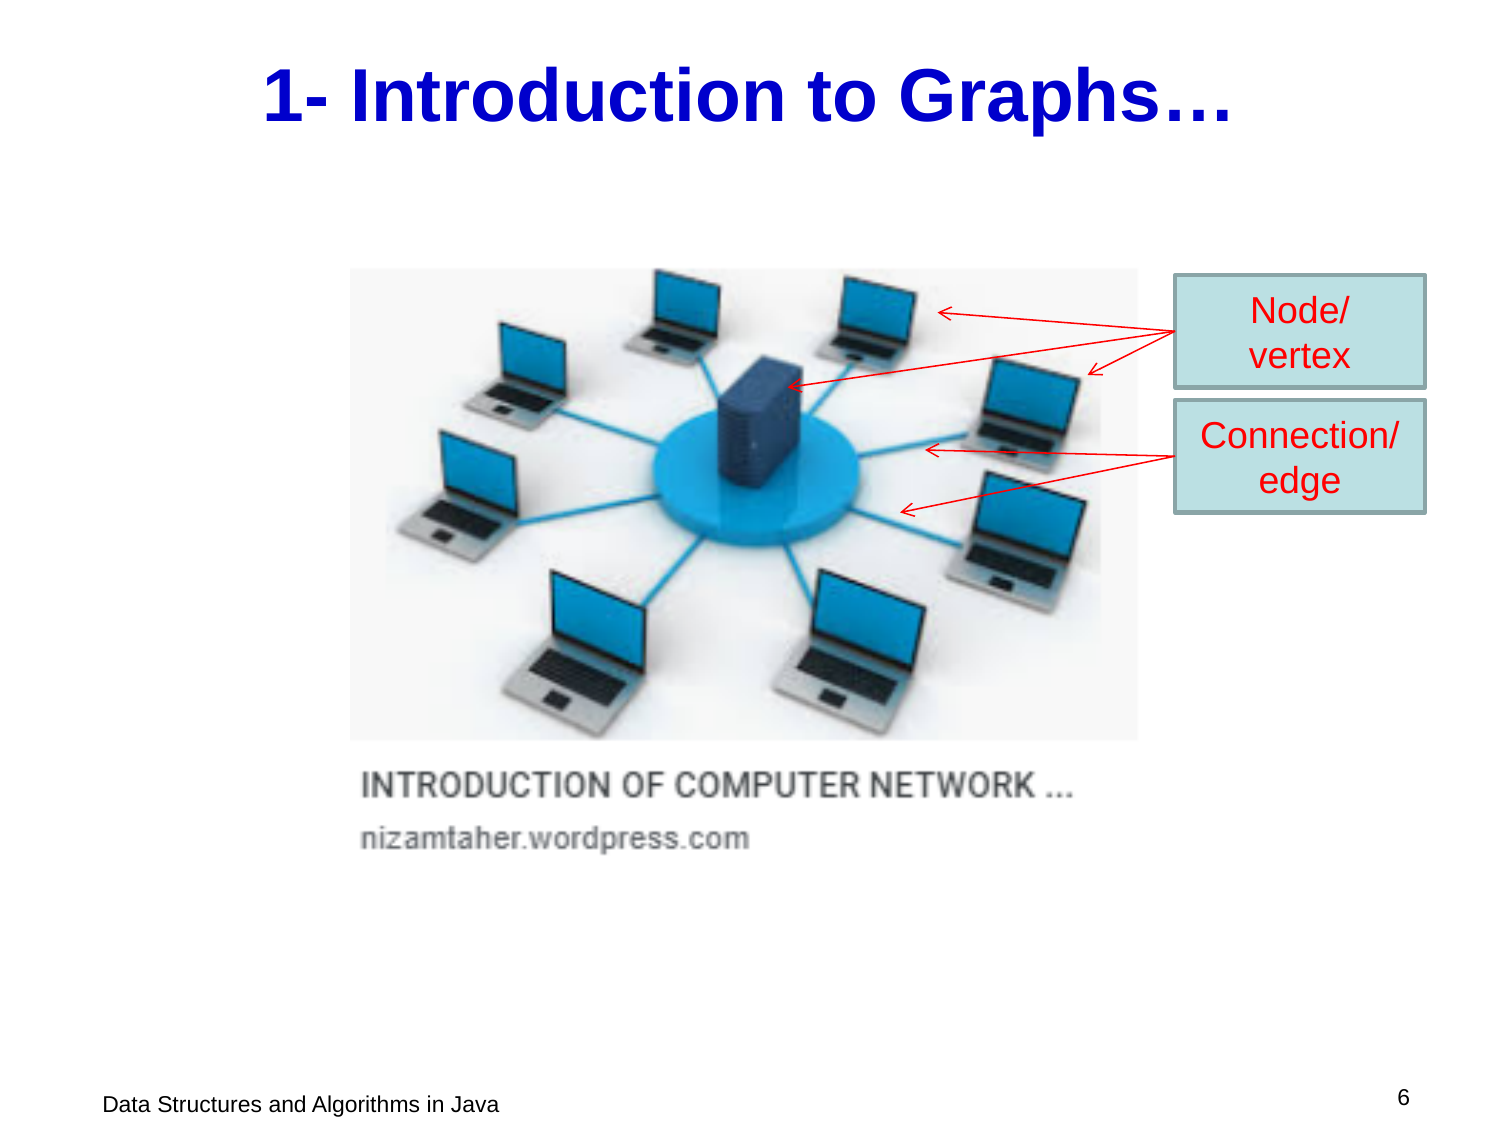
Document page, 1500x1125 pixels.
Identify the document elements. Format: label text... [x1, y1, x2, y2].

picture [349, 260, 1151, 864]
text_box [937, 312, 1176, 330]
slide_number 6 [1312, 1074, 1426, 1113]
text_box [924, 449, 1176, 457]
text_box Node/ vertex [1173, 273, 1427, 390]
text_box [899, 455, 1176, 513]
text_box Connection/ edge [1173, 398, 1427, 515]
title 1- Introduction to Graphs… [74, 44, 1426, 138]
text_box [787, 330, 1176, 388]
